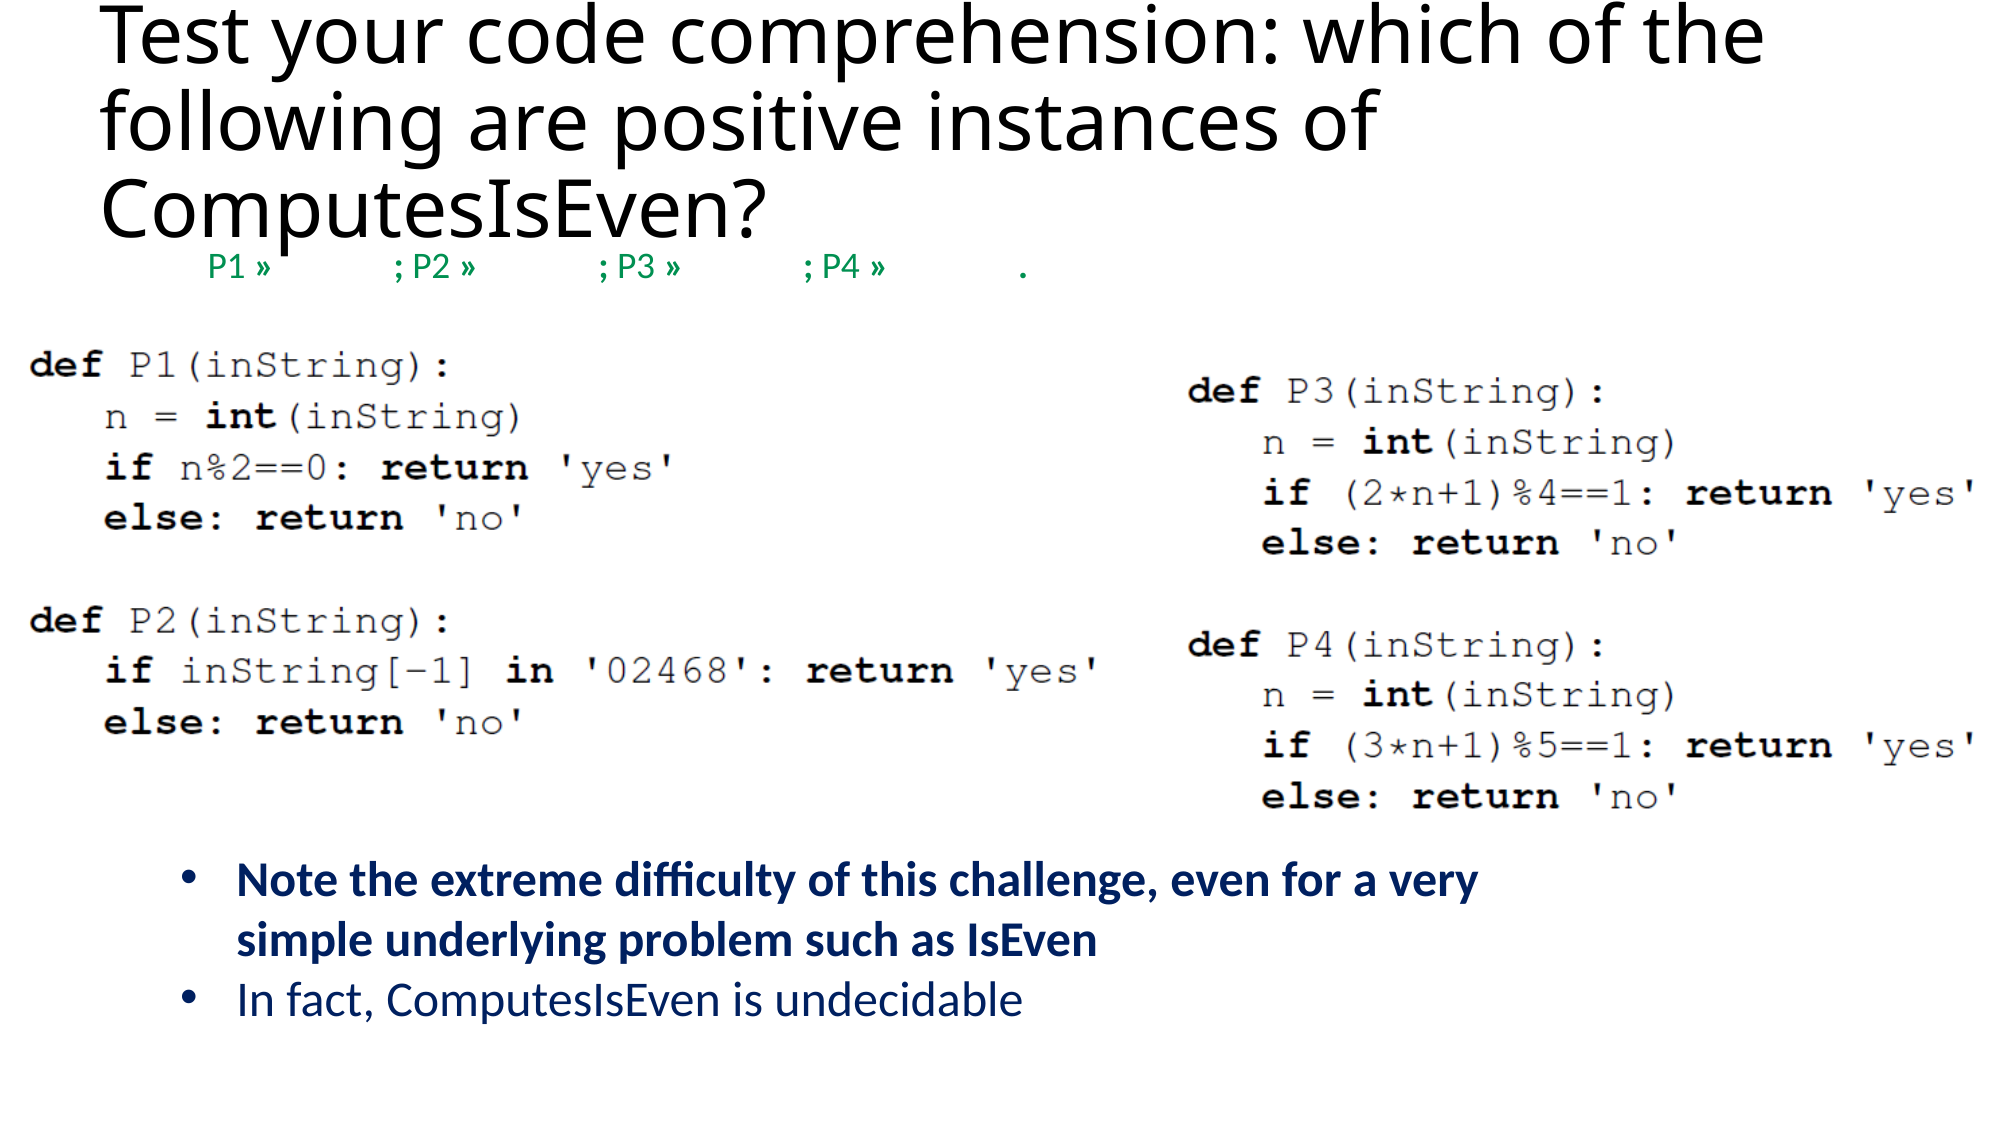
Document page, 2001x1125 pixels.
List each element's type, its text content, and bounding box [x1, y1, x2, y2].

picture [21, 335, 1110, 760]
text_box Note the extreme difficulty of this challenge, even for a very simple underlying problem such as IsEven In fact, ComputesIsEven is undecidable [97, 839, 1586, 1034]
text_box P1 »positive; P2 »positive; P3 »positive; P4 »negative. [199, 233, 1536, 294]
picture [1182, 368, 1992, 826]
title Test your code comprehension: which of the following are positive instances of ComputesIsEven? [91, 14, 1818, 234]
